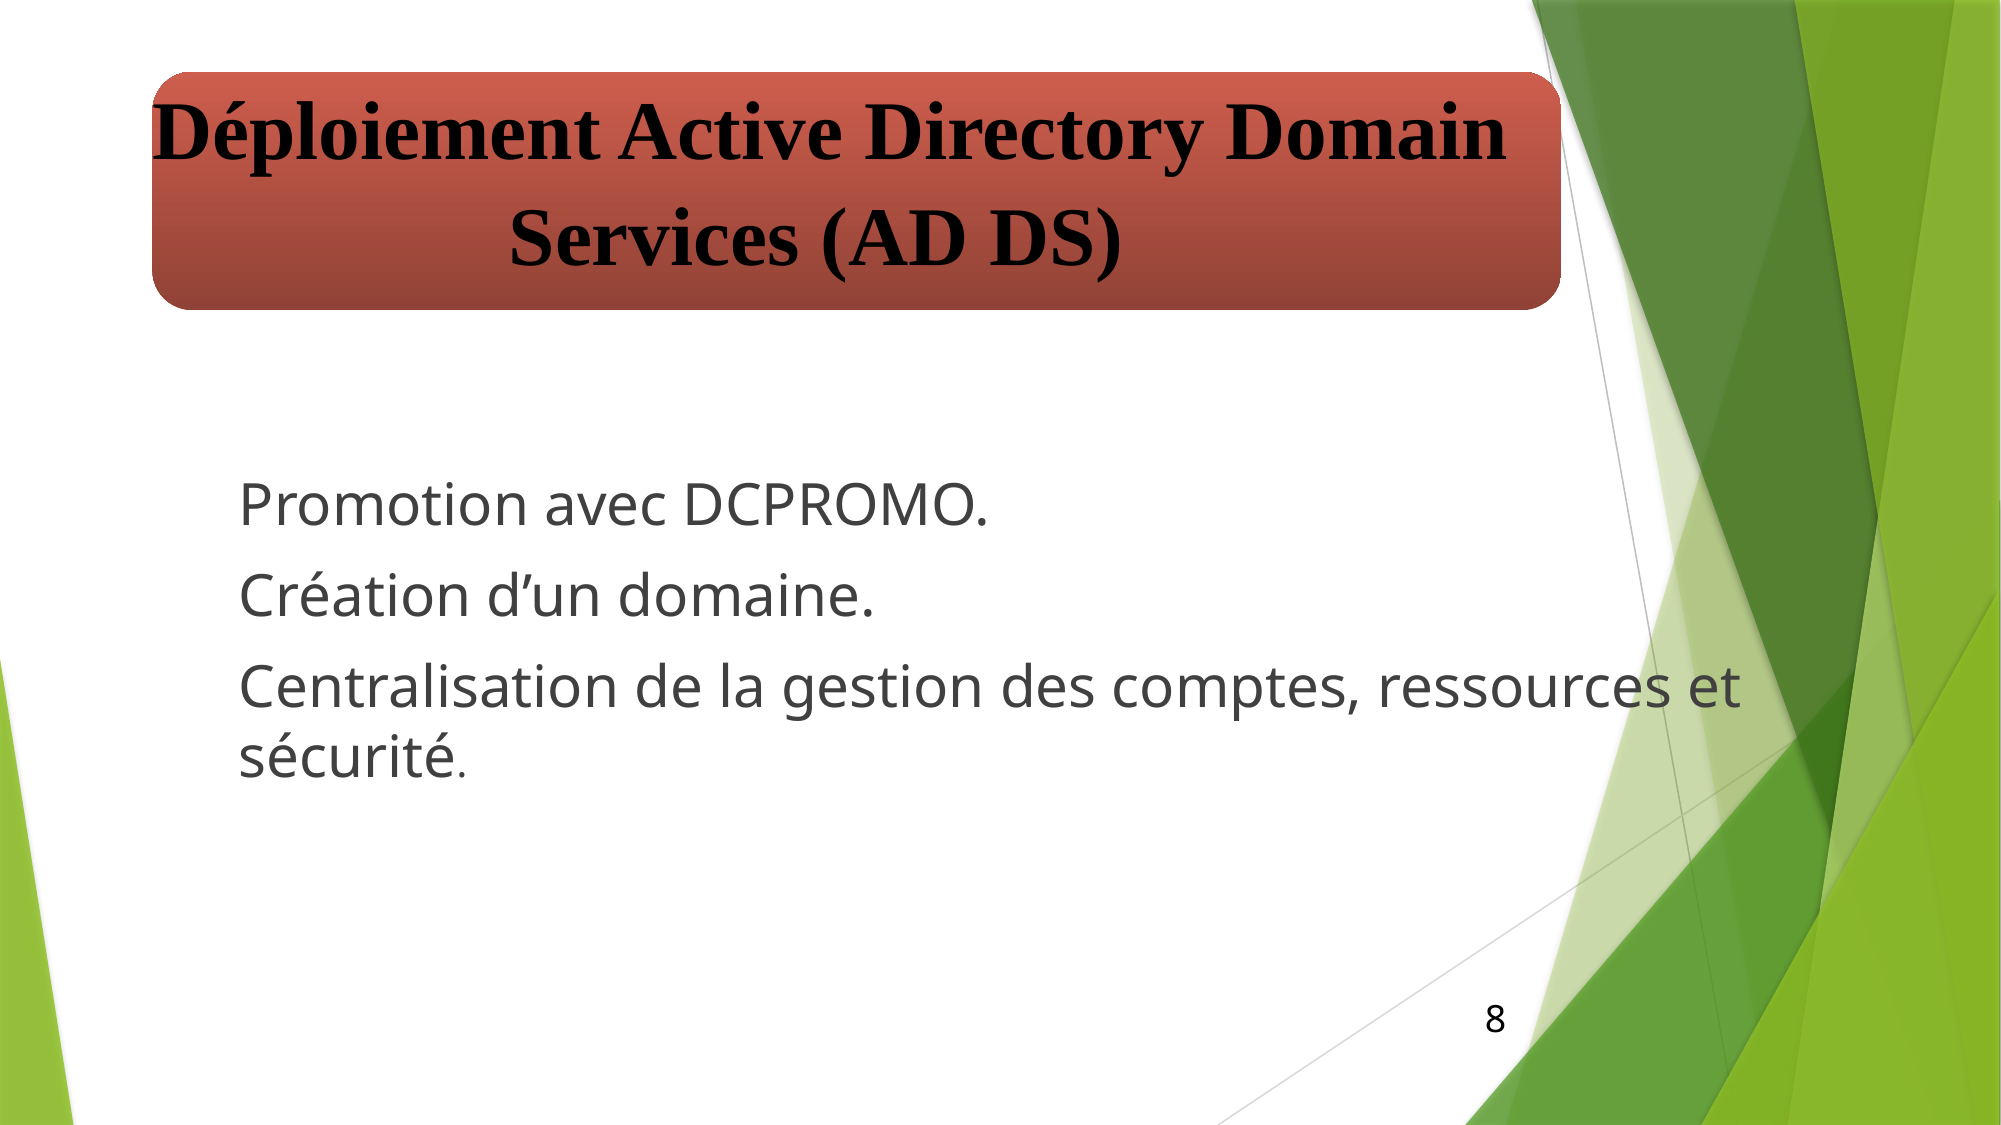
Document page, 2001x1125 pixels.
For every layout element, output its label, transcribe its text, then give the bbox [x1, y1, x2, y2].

list Promotion avec DCPROMO. Création d’un domaine. Centralisation de la gestion des comptes, ressources et sécurité. [223, 460, 1761, 992]
slide_number 8 [1409, 991, 1522, 1051]
text_box Déploiement Active Directory Domain Services (AD DS) [61, 40, 1572, 291]
text_box [156, 291, 1558, 312]
